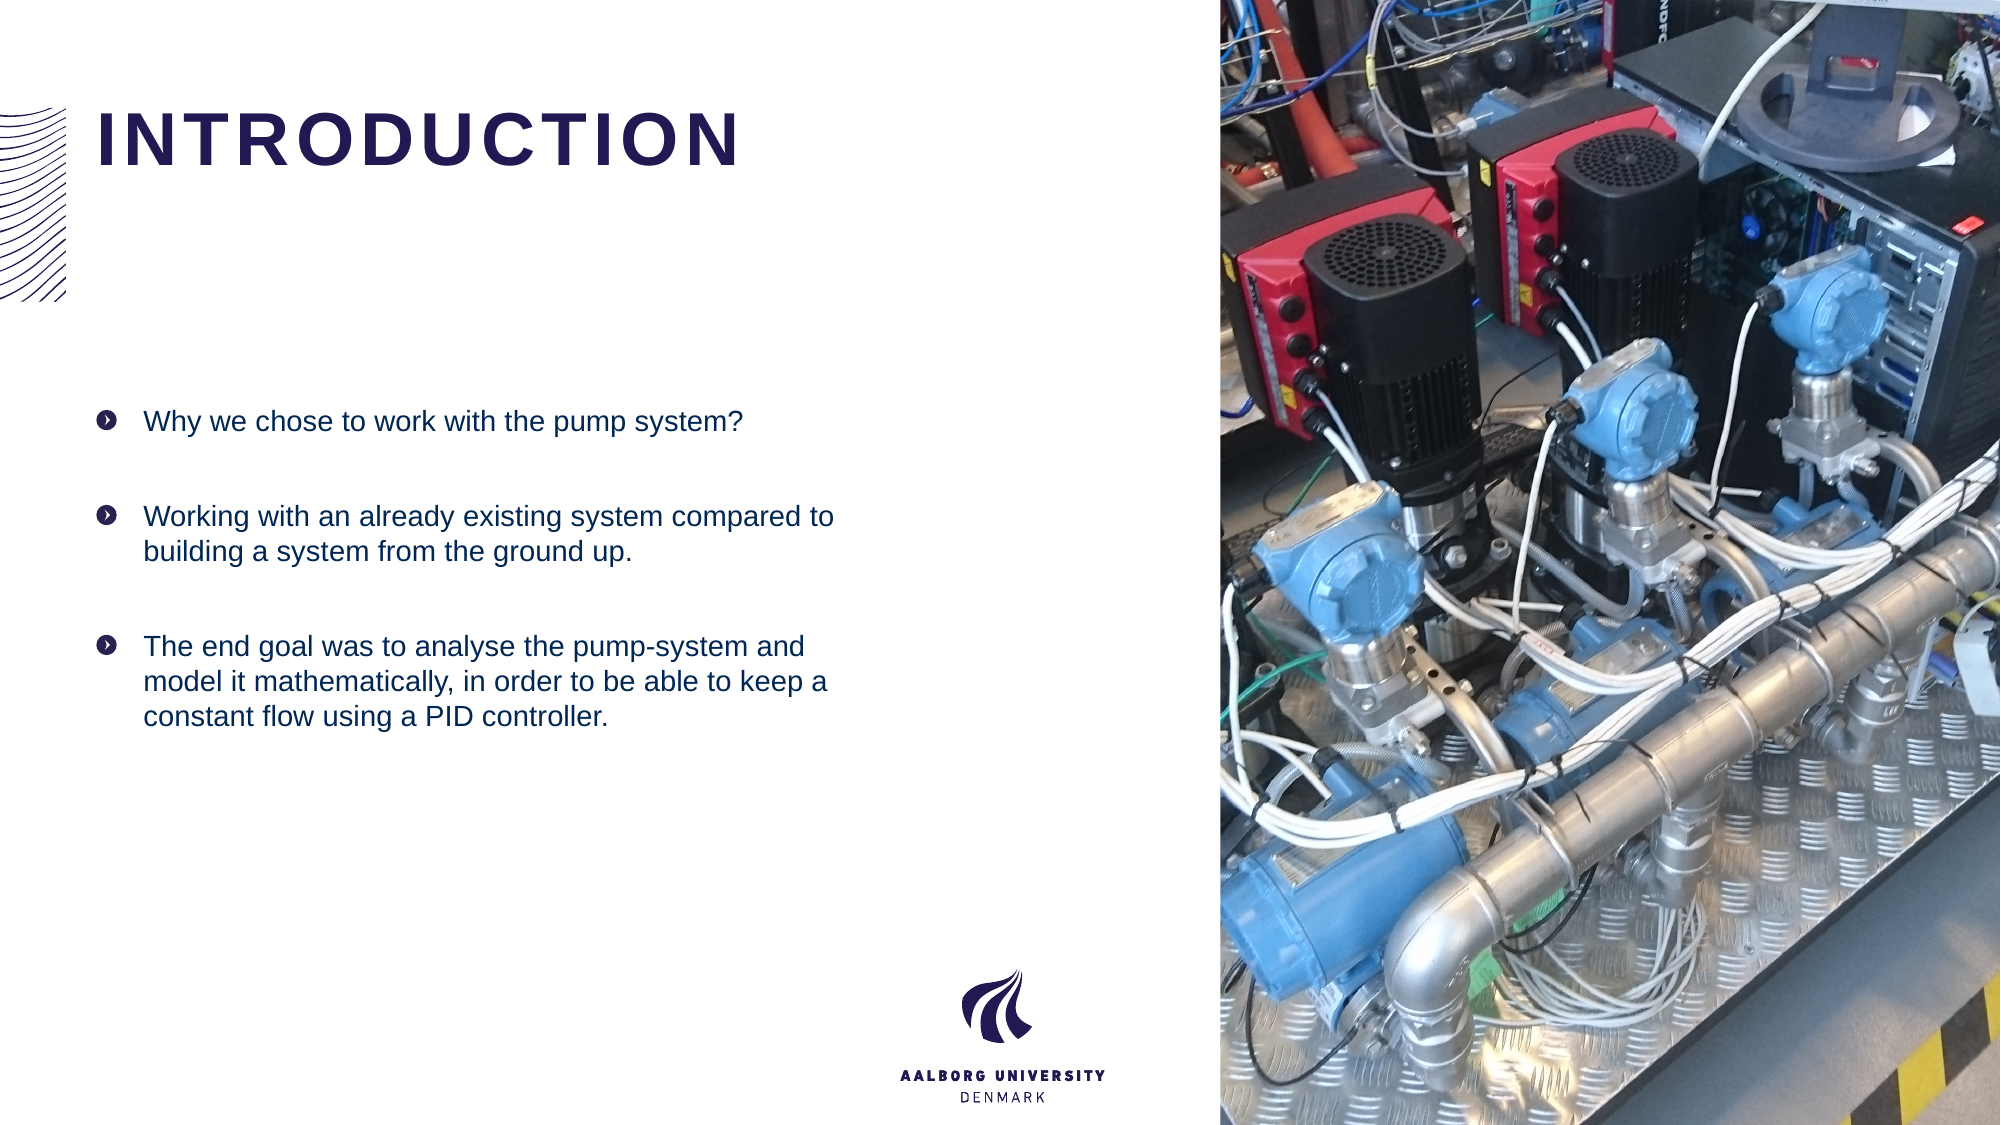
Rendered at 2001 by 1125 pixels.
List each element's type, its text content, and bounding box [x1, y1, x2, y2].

picture [1220, 0, 2000, 1125]
list Why we chose to work with the pump system? Working with an already existing system compared to building a system from the ground up. The end goal was to analyse the pump-system and model it mathematically, in order to be able to keep a constant flow using a PID controller. [96, 395, 867, 1029]
title INTRODUCTION [96, 58, 1175, 325]
